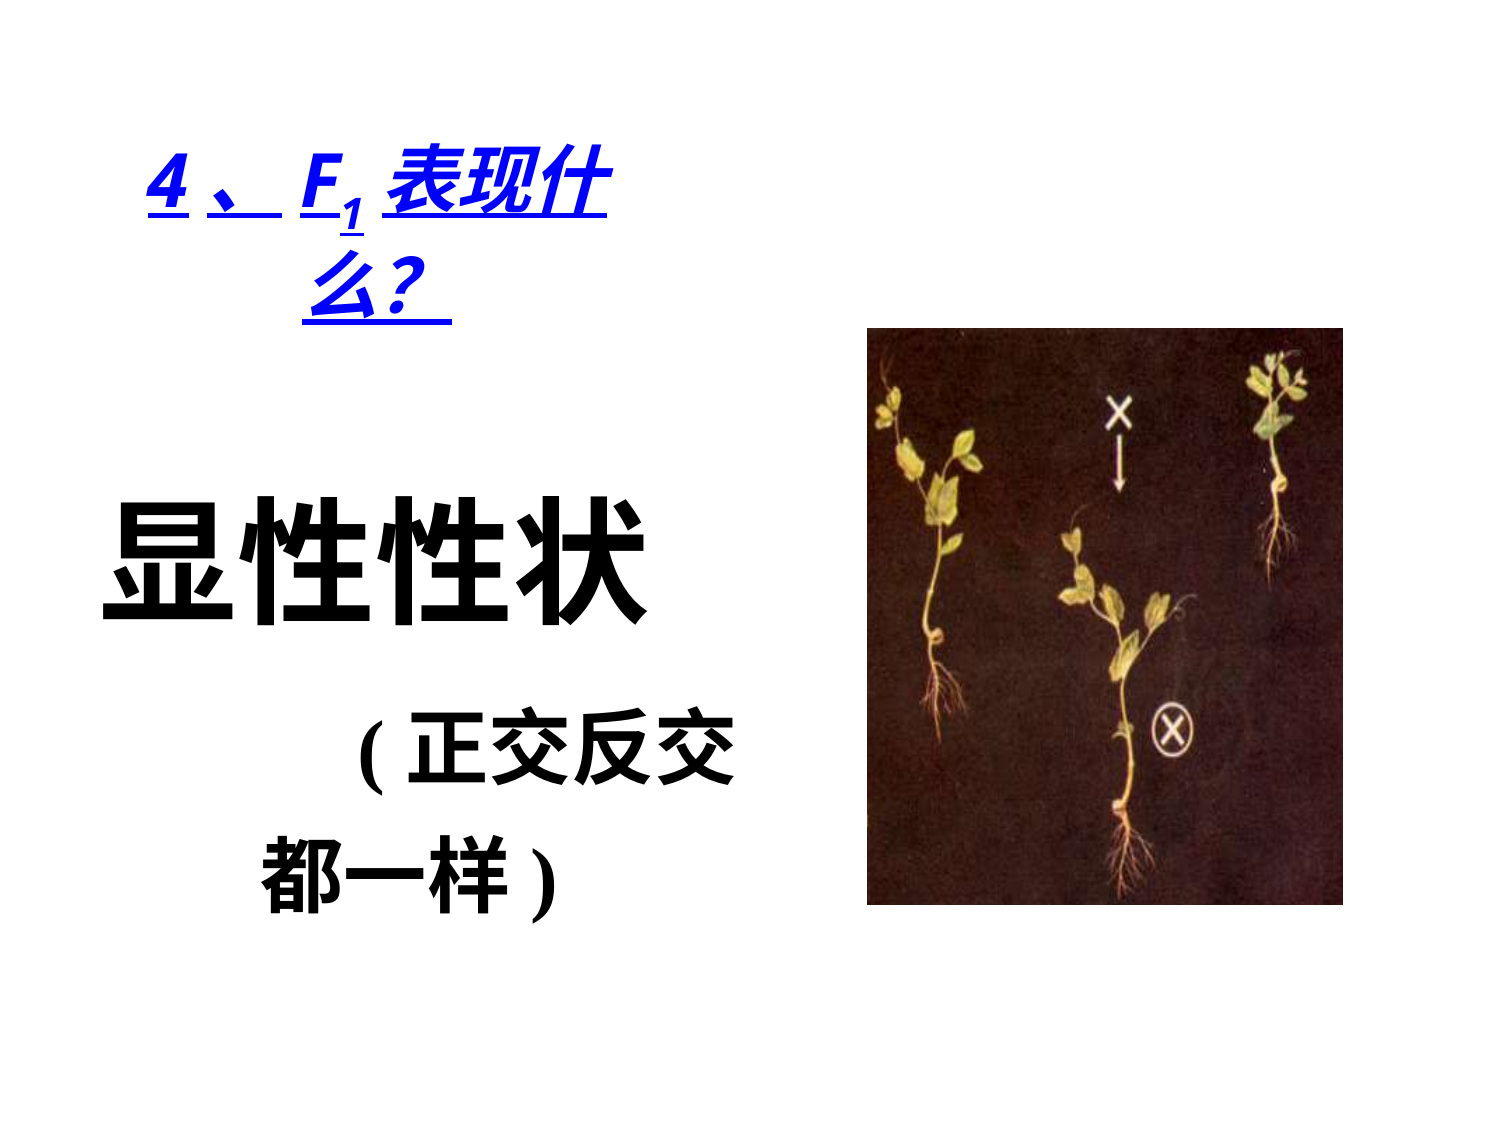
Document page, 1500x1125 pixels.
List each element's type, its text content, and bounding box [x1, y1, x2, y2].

picture [866, 327, 1344, 905]
text_box 4、F1表现什么？ [87, 124, 668, 446]
text_box 显性性状 (正交反交都一样) [70, 468, 774, 934]
